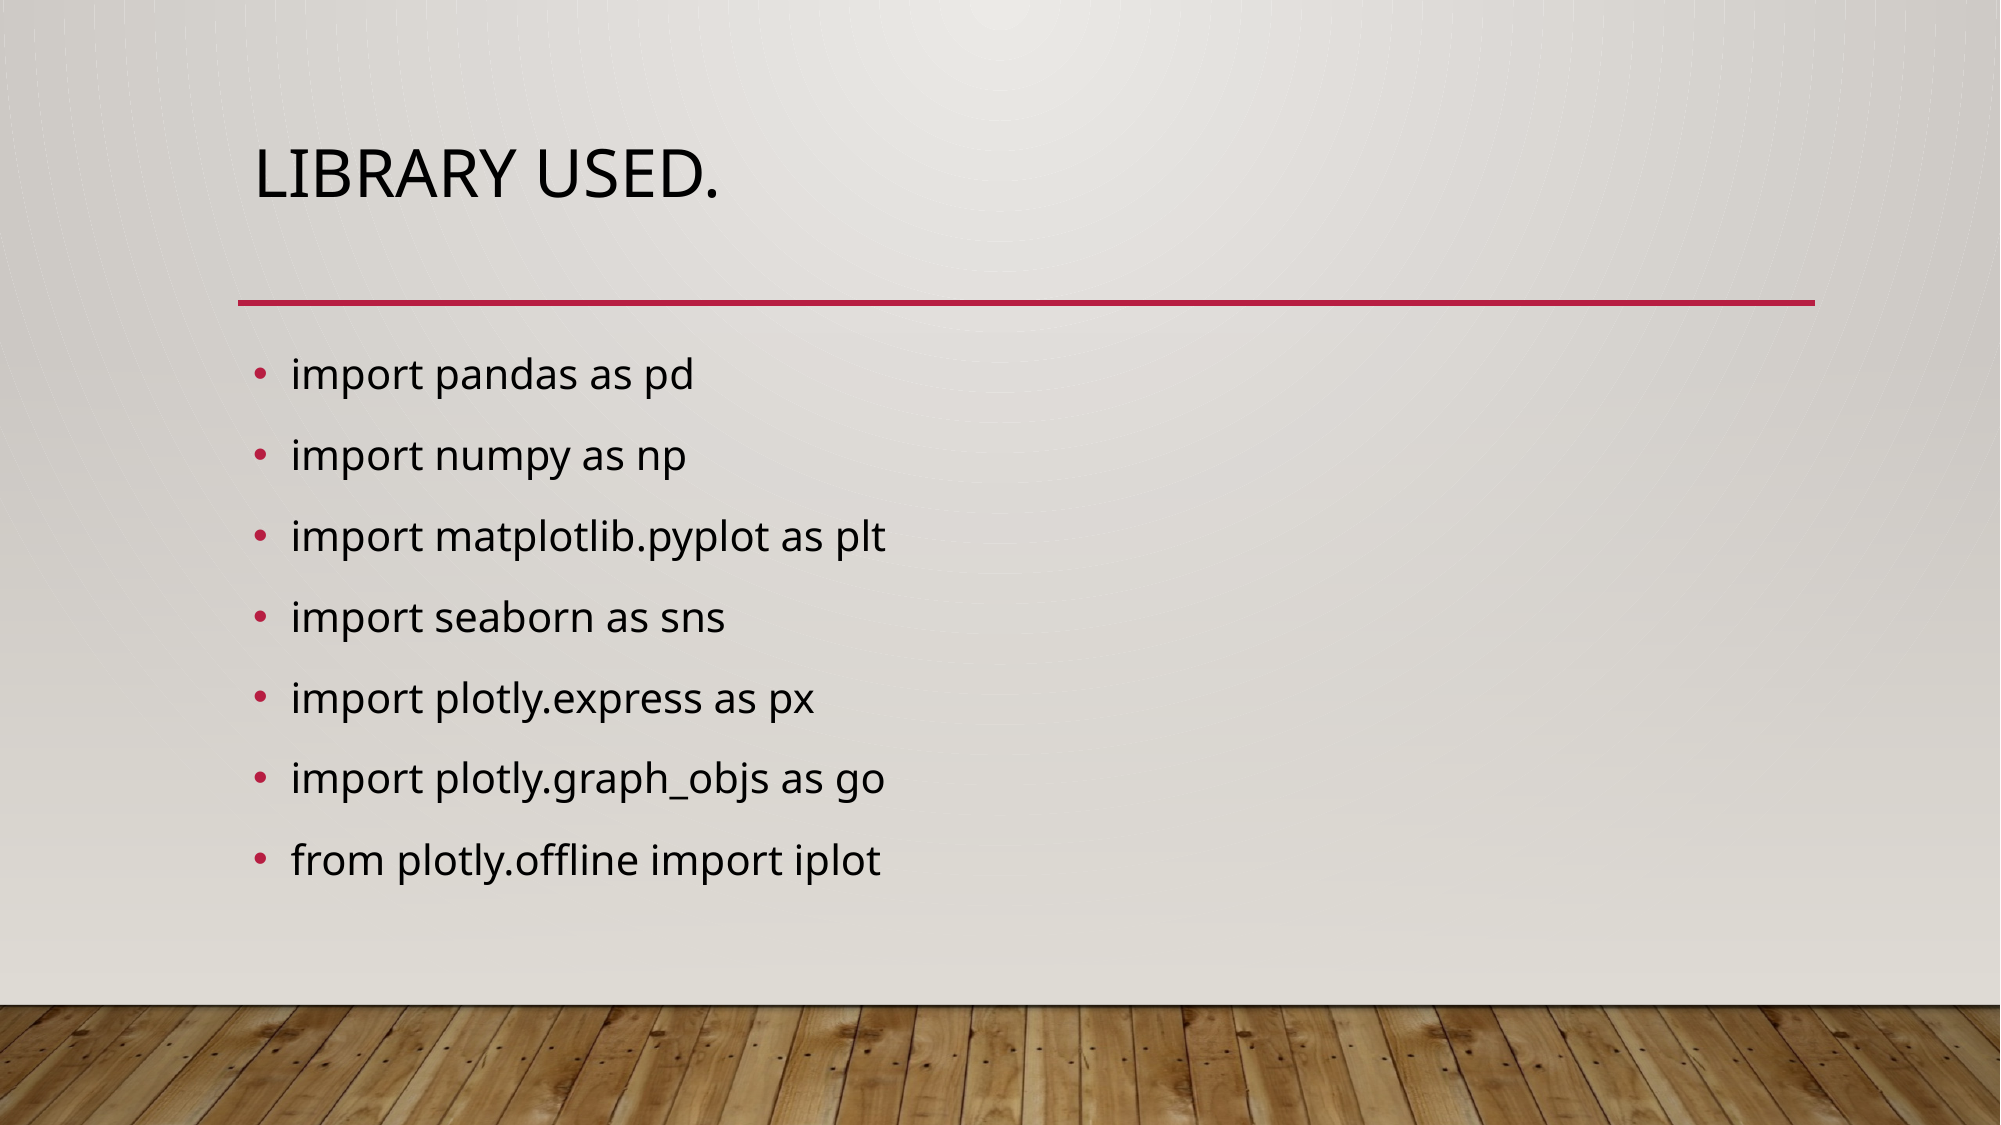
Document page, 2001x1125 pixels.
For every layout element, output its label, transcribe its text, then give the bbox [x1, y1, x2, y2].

title Library used. [238, 131, 1814, 305]
list import pandas as pd import numpy as np import matplotlib.pyplot as plt import seaborn as sns import plotly.express as px import plotly.graph_objs as go from plotly.offline import iplot [238, 330, 1814, 897]
picture [0, 1005, 2000, 1125]
